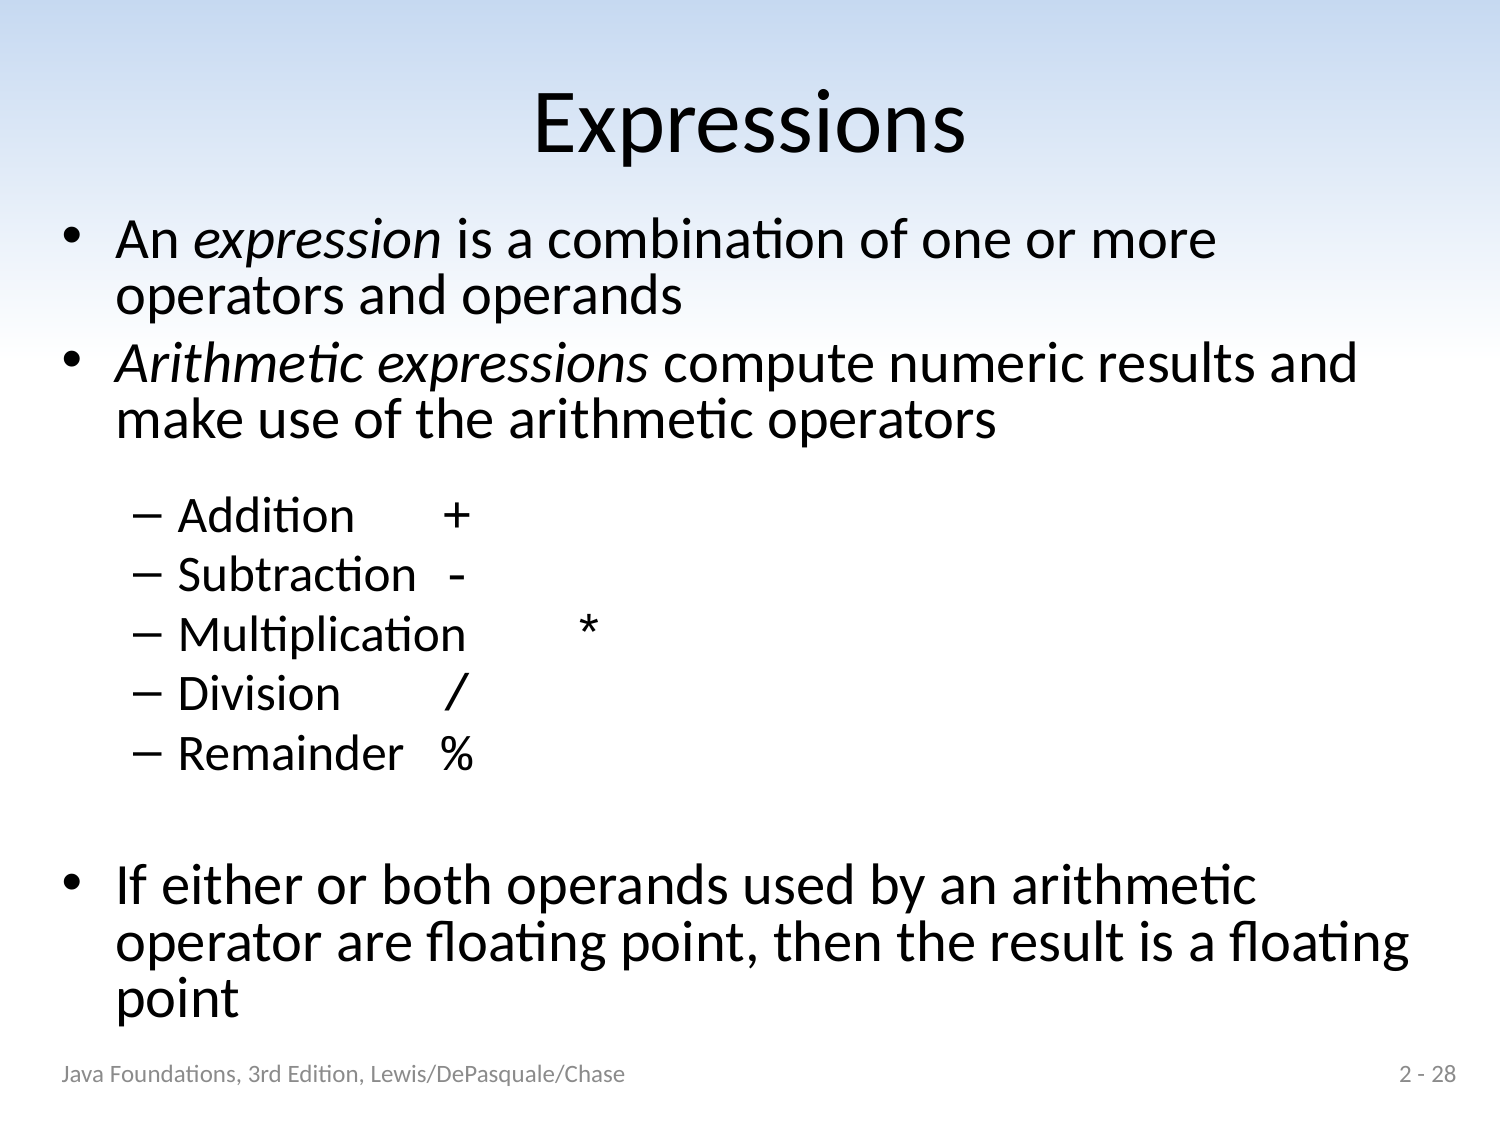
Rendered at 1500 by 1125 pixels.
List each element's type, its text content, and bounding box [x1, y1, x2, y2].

footer Java Foundations, 3rd Edition, Lewis/DePasquale/Chase [46, 1042, 1121, 1103]
slide_number 2 - 28 [1121, 1042, 1472, 1103]
list An expression is a combination of one or more operators and operands Arithmetic expressions compute numeric results and make use of the arithmetic operators Addition + Subtraction - Multiplication * Division / Remainder % If either or both operands used by an arithmetic operator are floating point, then the result is a floating point [46, 205, 1473, 1043]
title Expressions [28, 45, 1473, 186]
